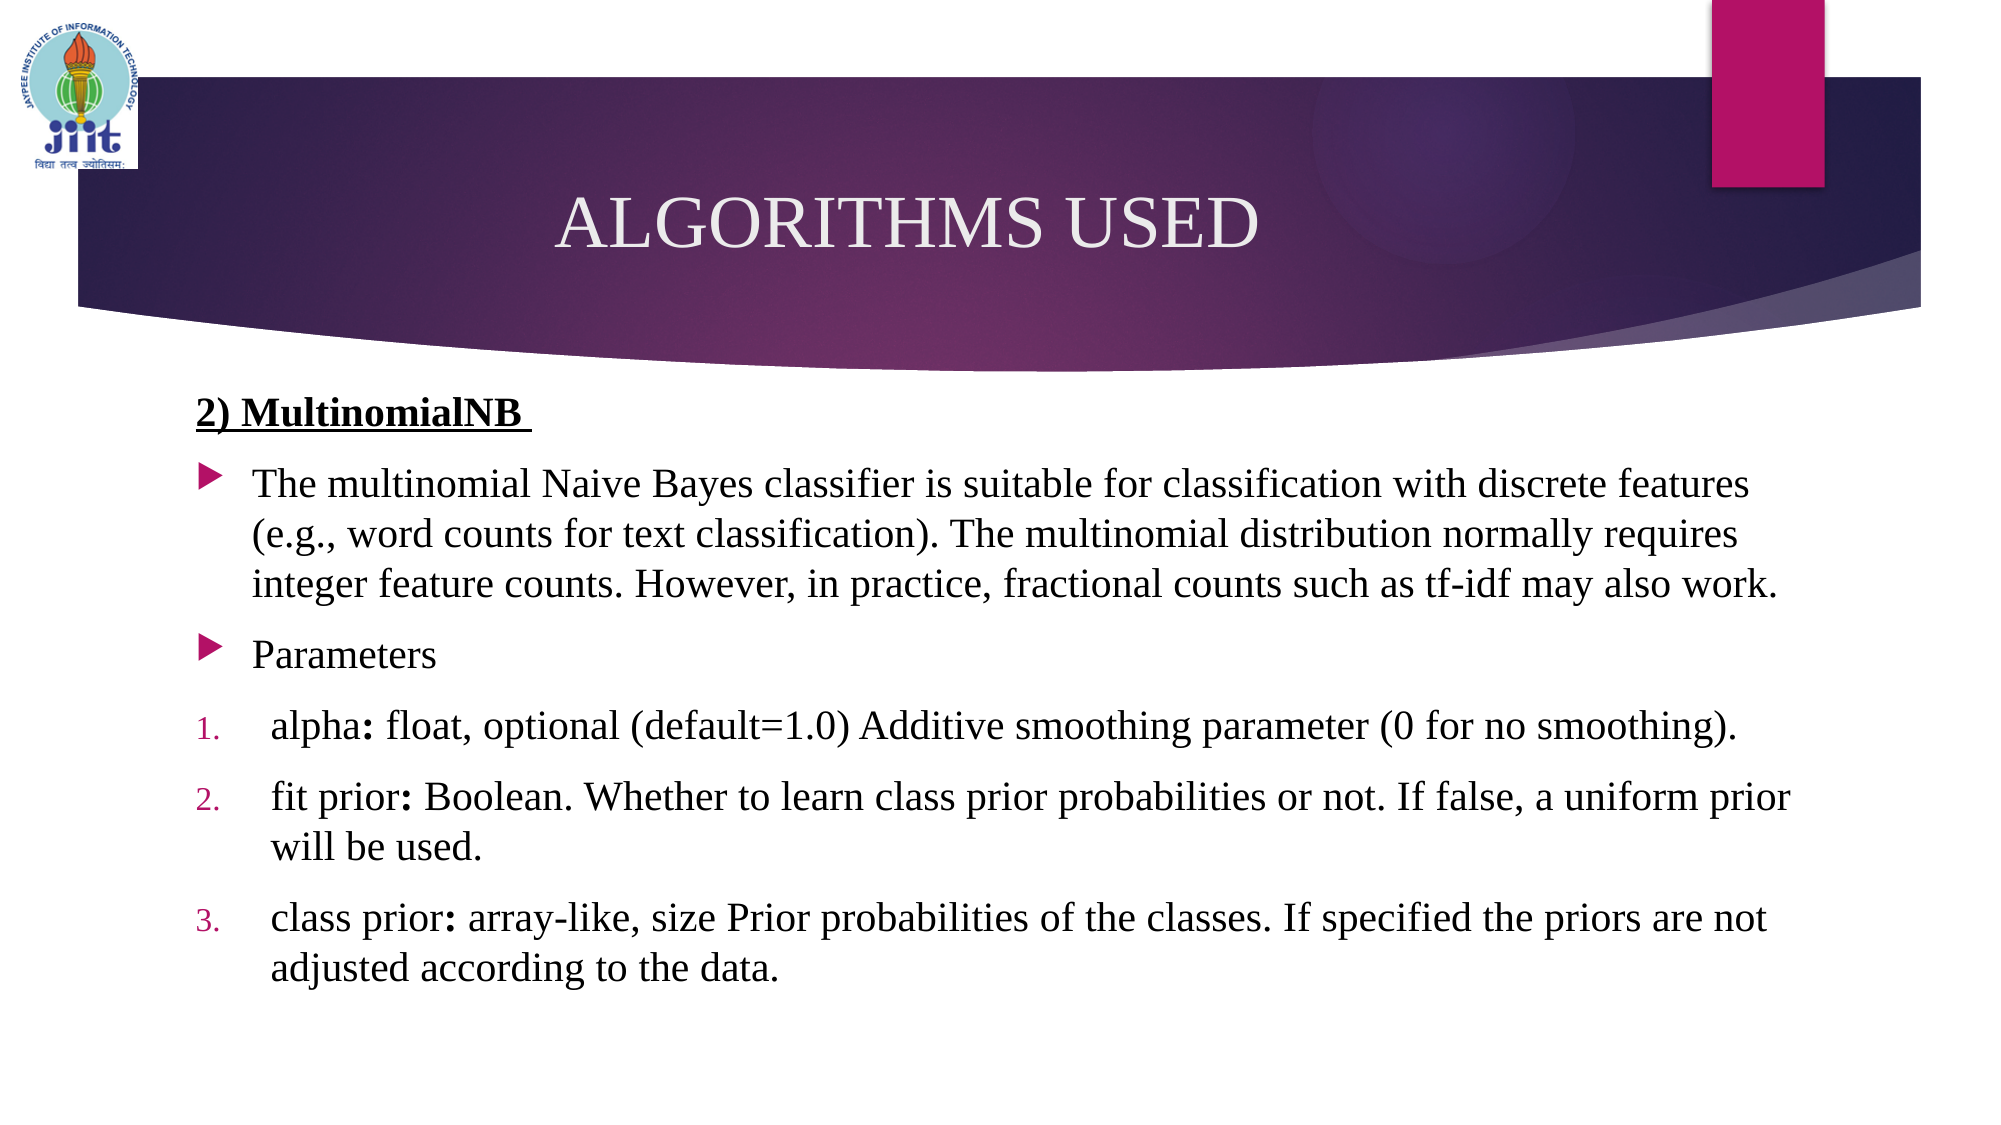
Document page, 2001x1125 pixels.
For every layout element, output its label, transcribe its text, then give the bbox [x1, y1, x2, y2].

list 2) MultinomialNB The multinomial Naive Bayes classifier is suitable for classification with discrete features (e.g., word counts for text classification). The multinomial distribution normally requires integer feature counts. However, in practice, fractional counts such as tf-idf may also work. Parameters alpha: float, optional (default=1.0) Additive smoothing parameter (0 for no smoothing). fit prior: Boolean. Whether to learn class prior probabilities or not. If false, a uniform prior will be used. class prior: array-like, size Prior probabilities of the classes. If specified the priors are not adjusted according to the data. [180, 377, 1820, 939]
picture [21, 23, 138, 169]
title ALGORITHMS USED [189, 159, 1627, 276]
